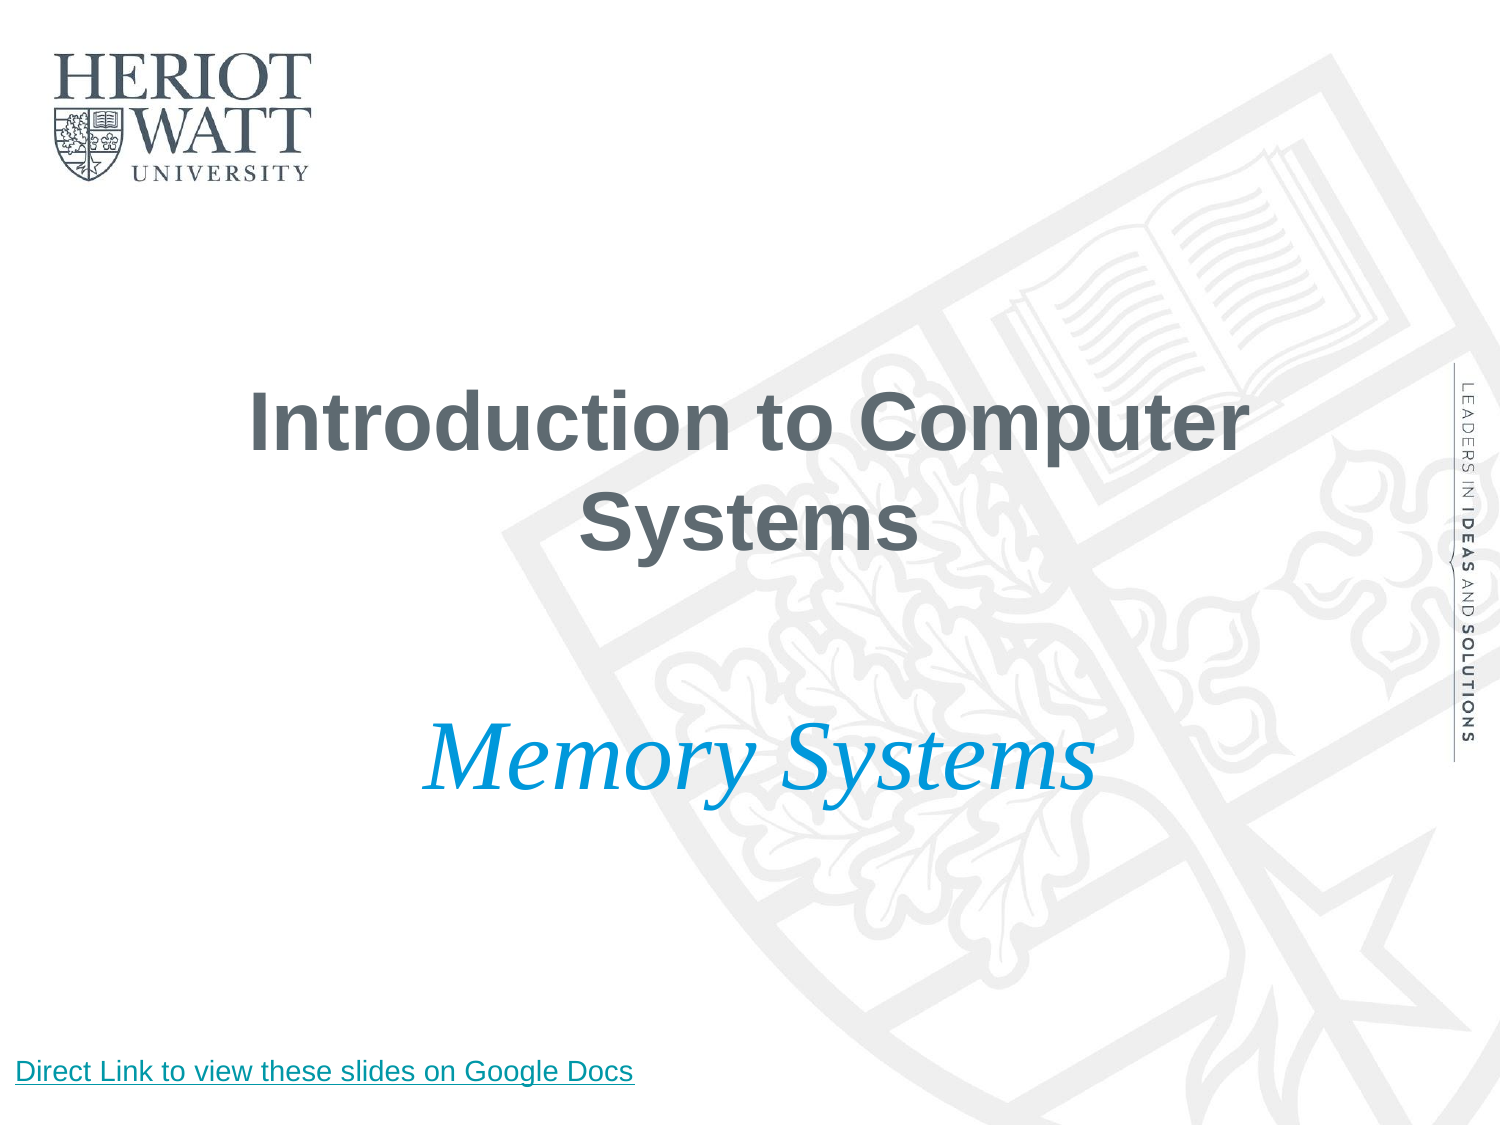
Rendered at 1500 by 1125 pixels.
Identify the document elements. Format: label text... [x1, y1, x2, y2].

subtitle Memory Systems [236, 597, 1287, 885]
title Introduction to Computer Systems [112, 280, 1388, 595]
text_box Direct Link to view these slides on Google Docs [0, 1037, 1500, 1125]
picture [0, 0, 1500, 1037]
